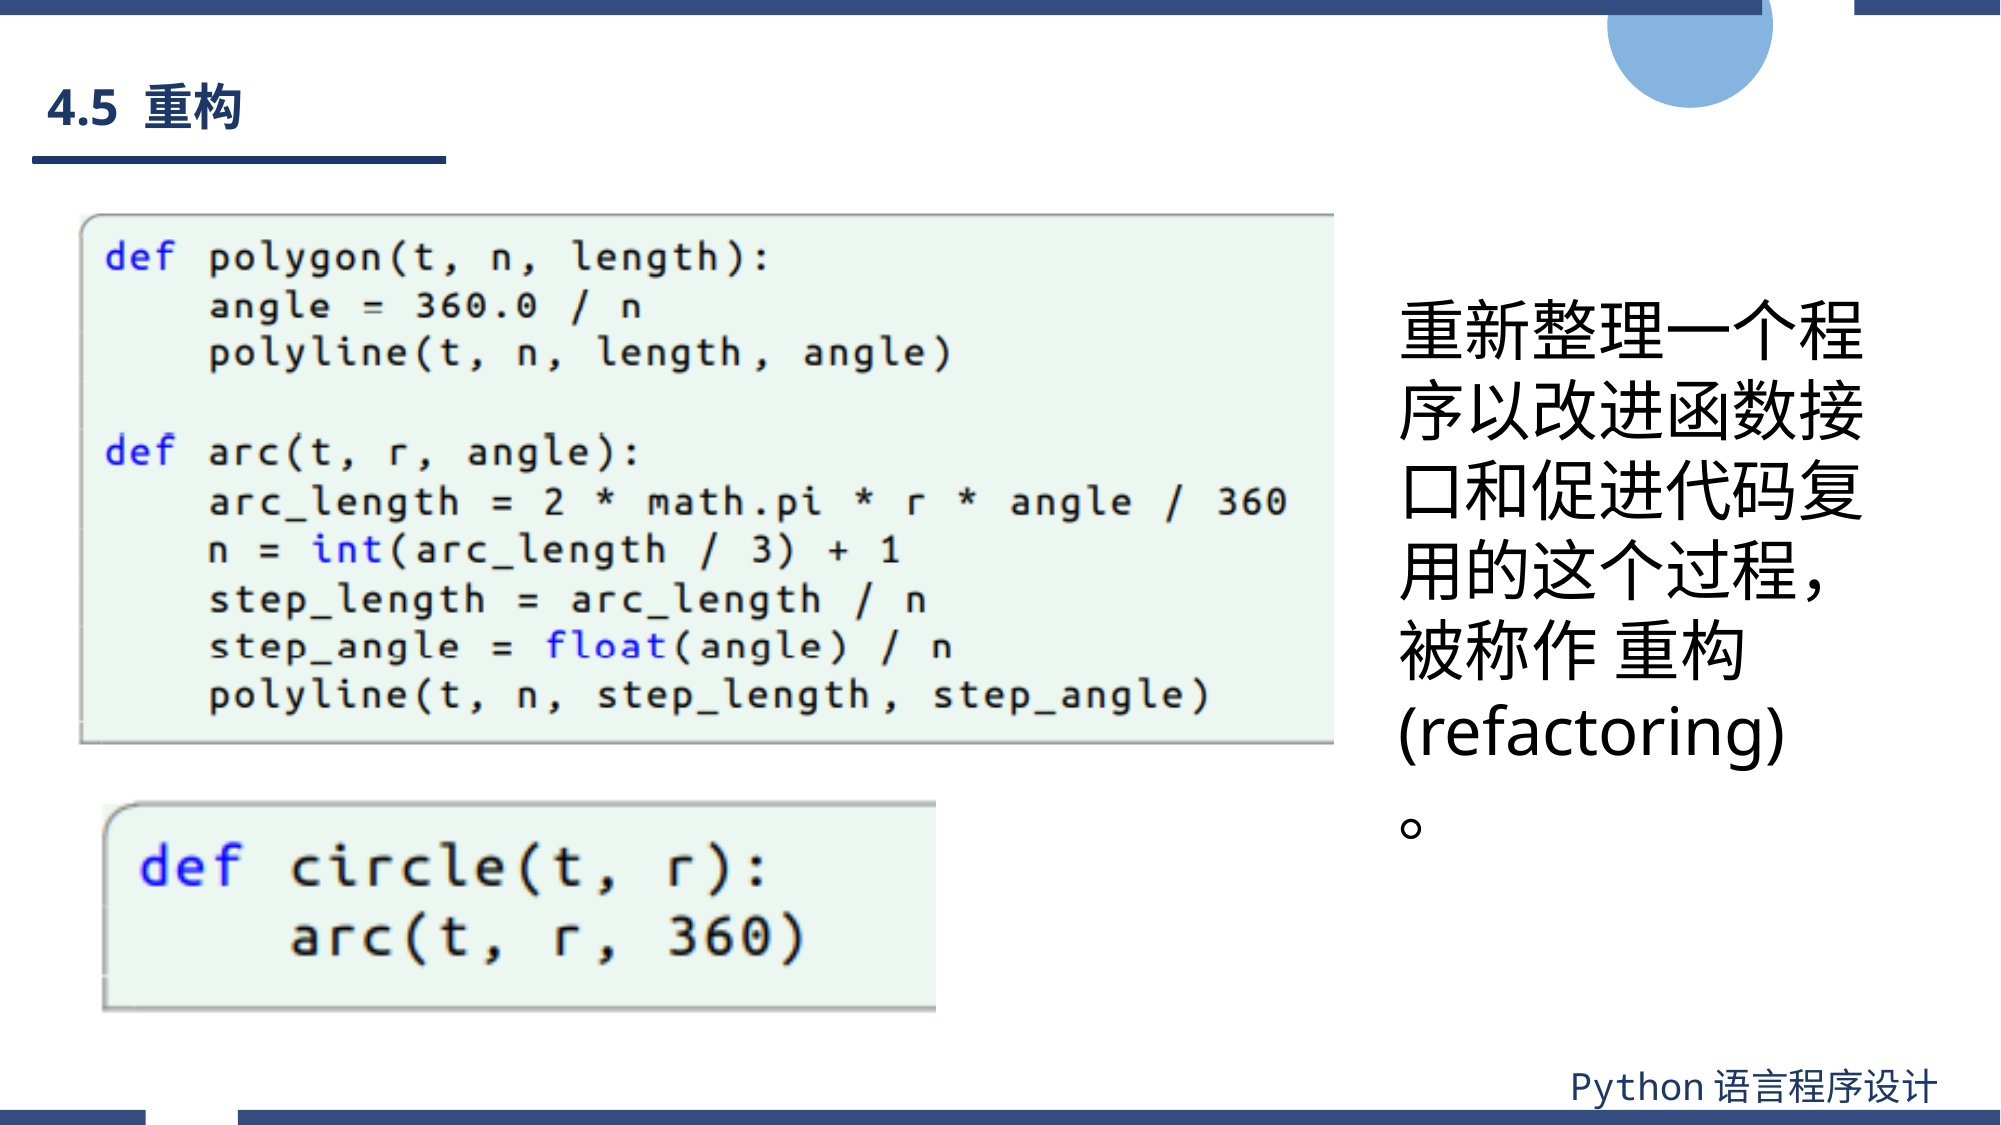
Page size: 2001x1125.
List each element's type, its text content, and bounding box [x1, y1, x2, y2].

title 4.5 重构 [32, 67, 569, 152]
picture [60, 186, 1334, 1045]
text_box 重新整理一个程序以改进函数接口和促进代码复用的这个过程，被称作 重构 (refactoring) 。 [1383, 281, 1884, 857]
